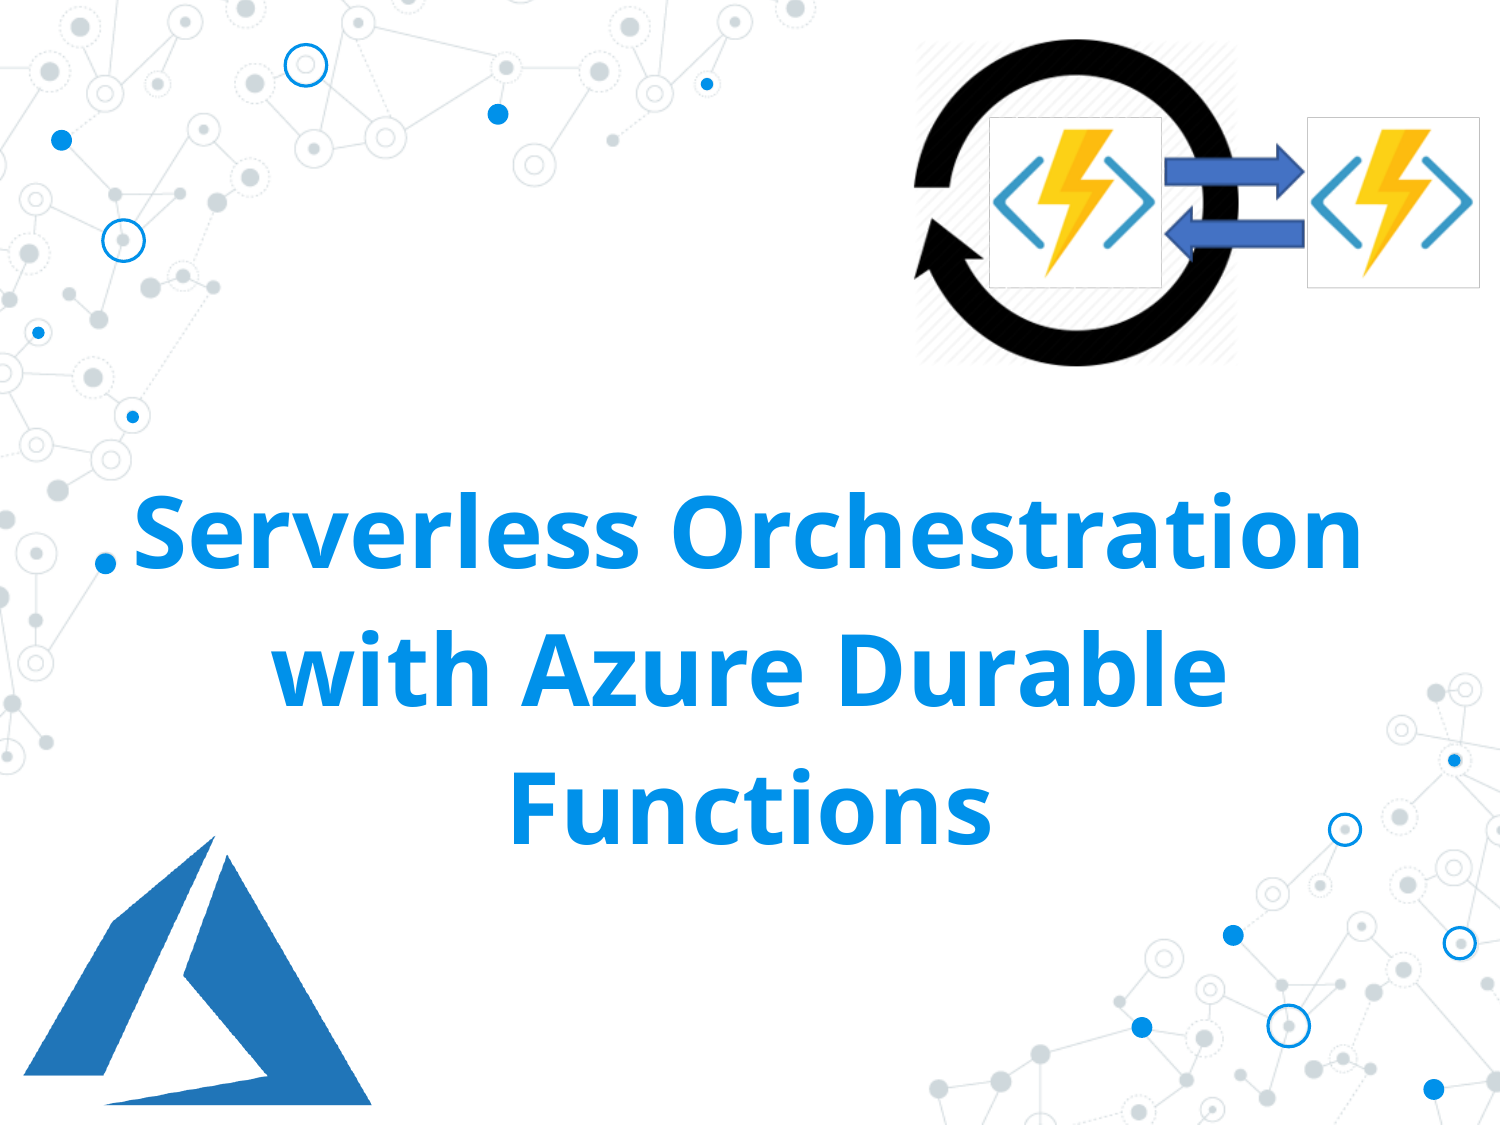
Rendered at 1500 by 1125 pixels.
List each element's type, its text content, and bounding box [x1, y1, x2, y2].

title Serverless Orchestration with Azure Durable Functions [112, 435, 1388, 690]
picture [0, 0, 1500, 1125]
